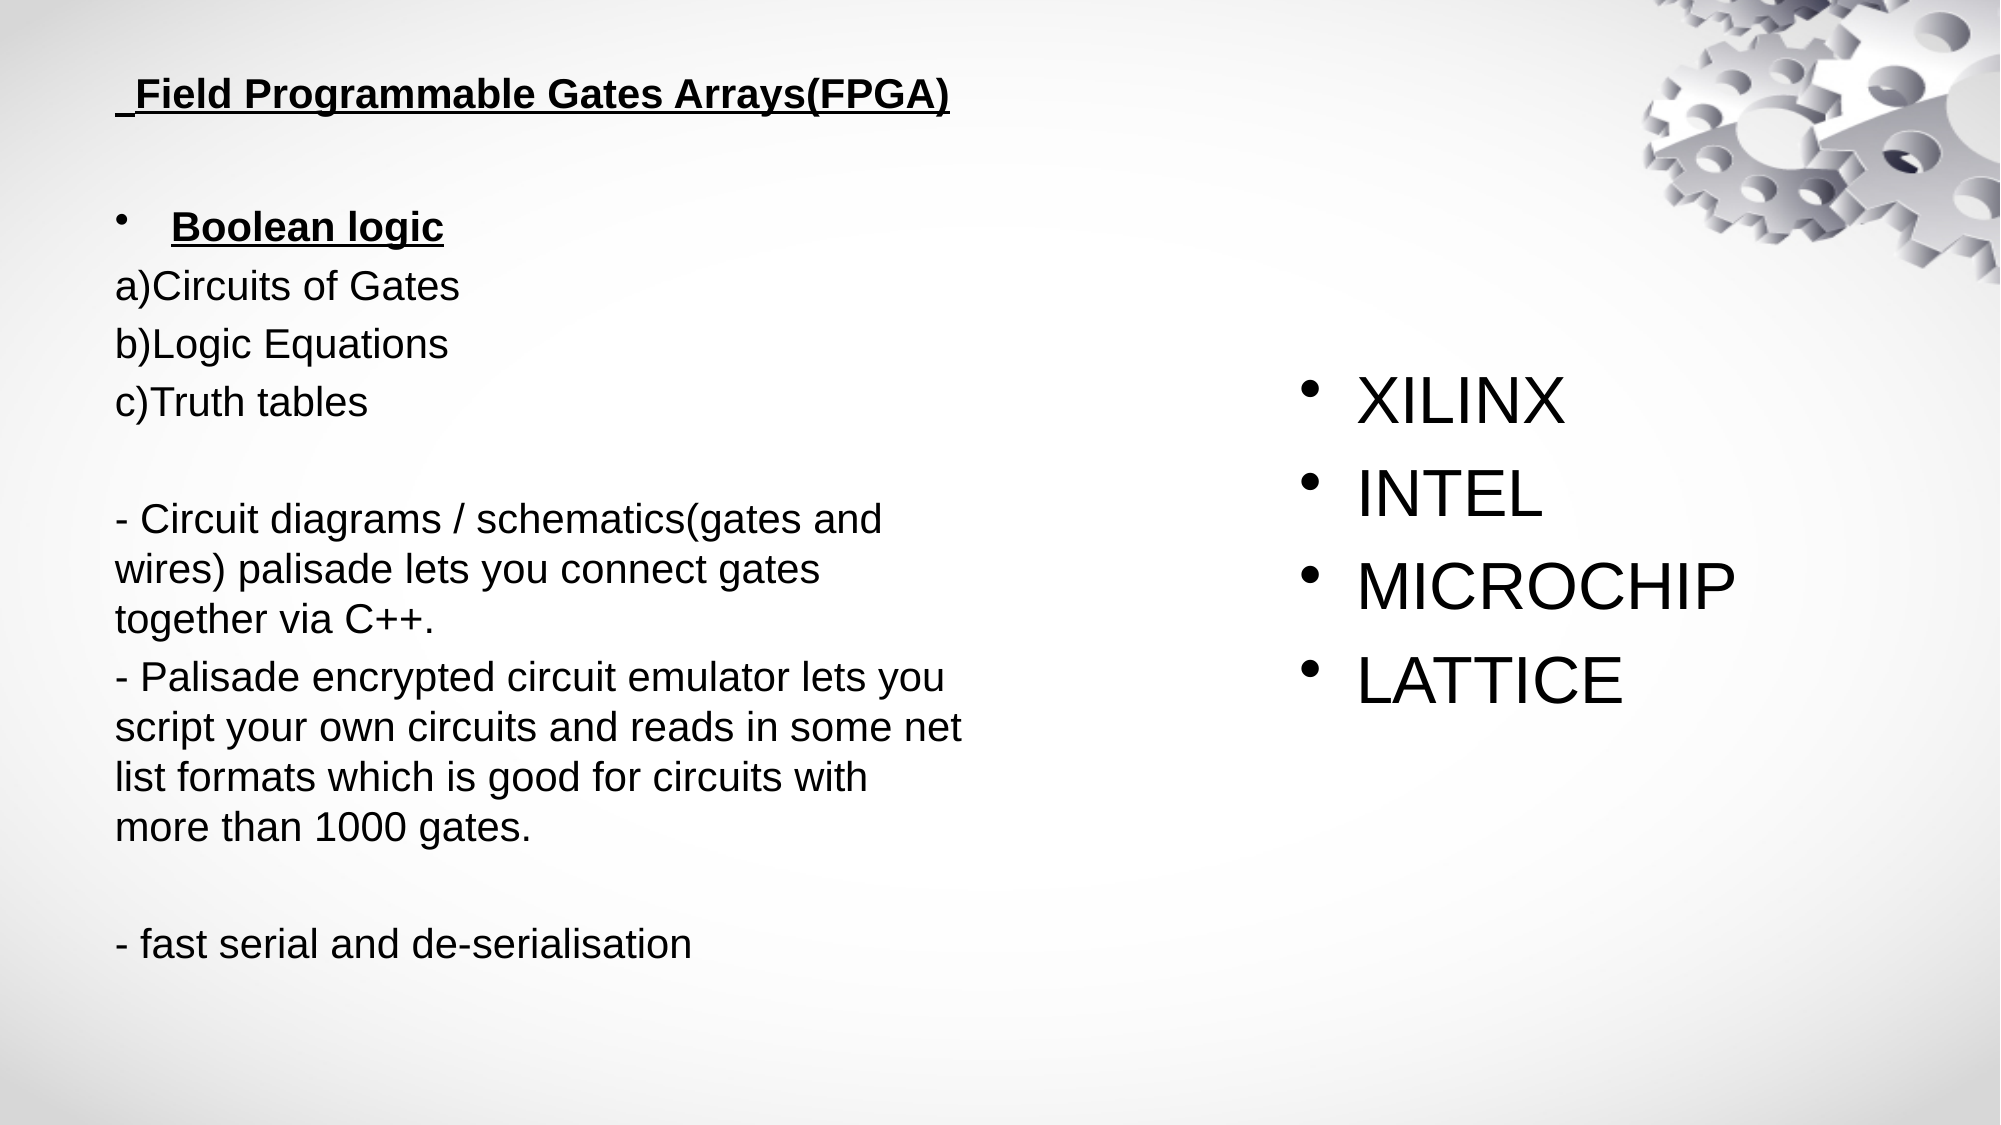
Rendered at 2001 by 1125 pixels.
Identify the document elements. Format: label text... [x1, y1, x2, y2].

picture [0, 0, 2000, 1125]
list XILINX INTEL MICROCHIP LATTICE [1284, 348, 1866, 827]
title Field Programmable Gates Arrays(FPGA) [99, 30, 1901, 127]
list Boolean logic a)Circuits of Gates b)Logic Equations c)Truth tables - Circuit diagrams / schematics(gates and wires) palisade lets you connect gates together via C++. - Palisade encrypted circuit emulator lets you script your own circuits and reads in some net list formats which is good for circuits with more than 1000 gates. - fast serial and de-serialisation [99, 192, 984, 1006]
